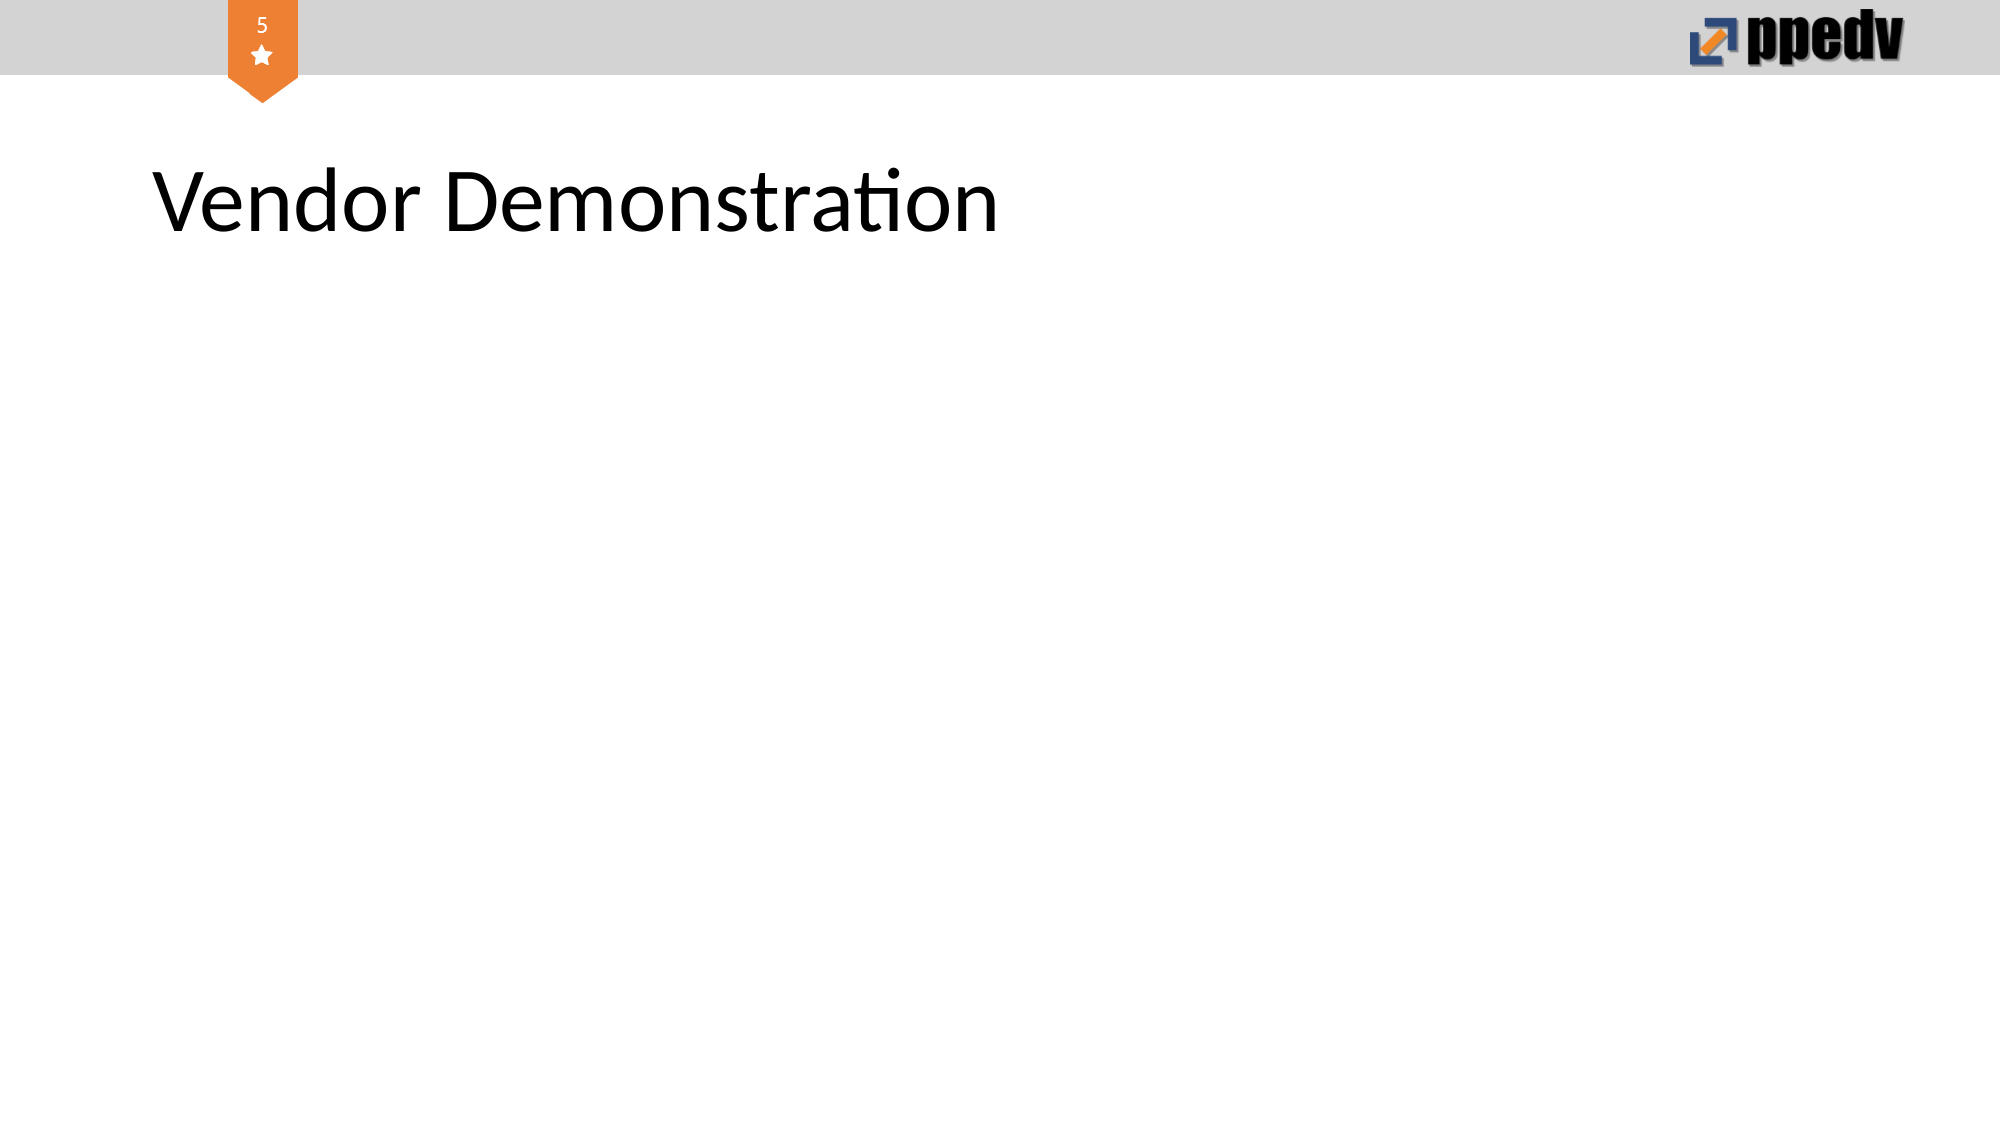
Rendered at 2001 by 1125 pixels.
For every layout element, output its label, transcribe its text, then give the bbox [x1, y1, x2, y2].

picture [0, 0, 2000, 104]
title Vendor Demonstration [137, 75, 1863, 278]
